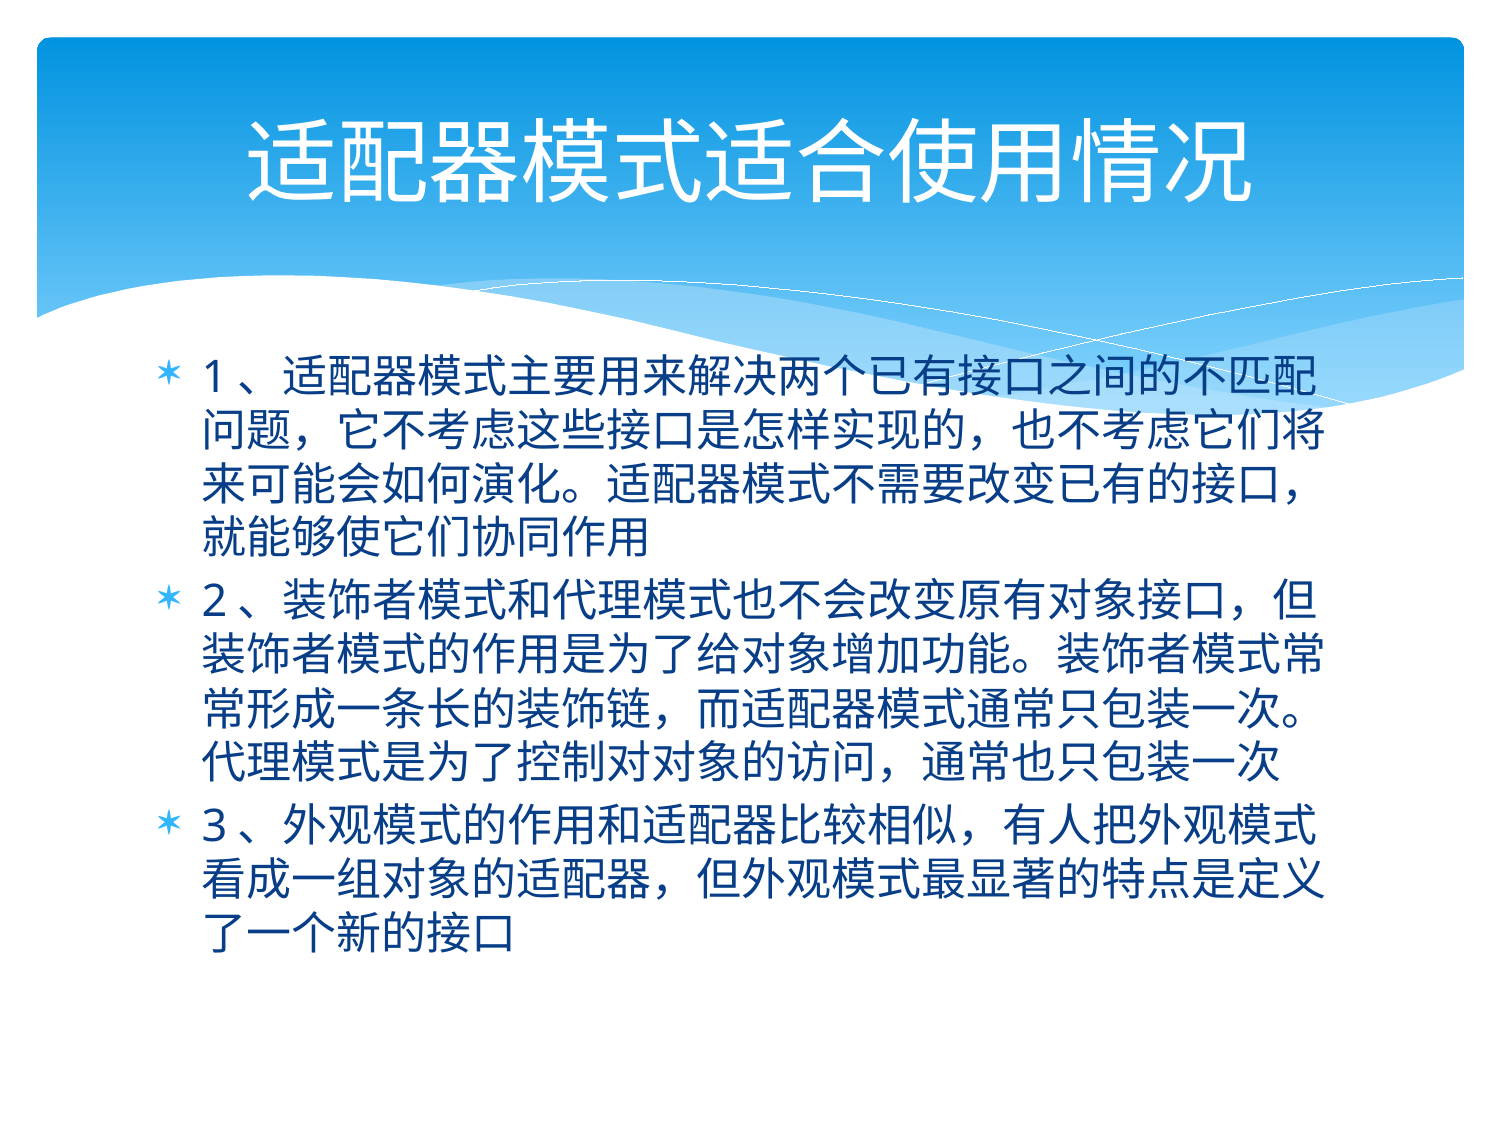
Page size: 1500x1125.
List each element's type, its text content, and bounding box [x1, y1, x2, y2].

list 1、适配器模式主要用来解决两个已有接口之间的不匹配问题，它不考虑这些接口是怎样实现的，也不考虑它们将来可能会如何演化。适配器模式不需要改变已有的接口，就能够使它们协同作用 2、装饰者模式和代理模式也不会改变原有对象接口，但装饰者模式的作用是为了给对象增加功能。装饰者模式常常形成一条长的装饰链，而适配器模式通常只包装一次。代理模式是为了控制对对象的访问，通常也只包装一次 3、外观模式的作用和适配器比较相似，有人把外观模式看成一组对象的适配器，但外观模式最显著的特点是定义了一个新的接口 [143, 339, 1359, 1005]
title 适配器模式适合使用情况 [75, 55, 1425, 261]
